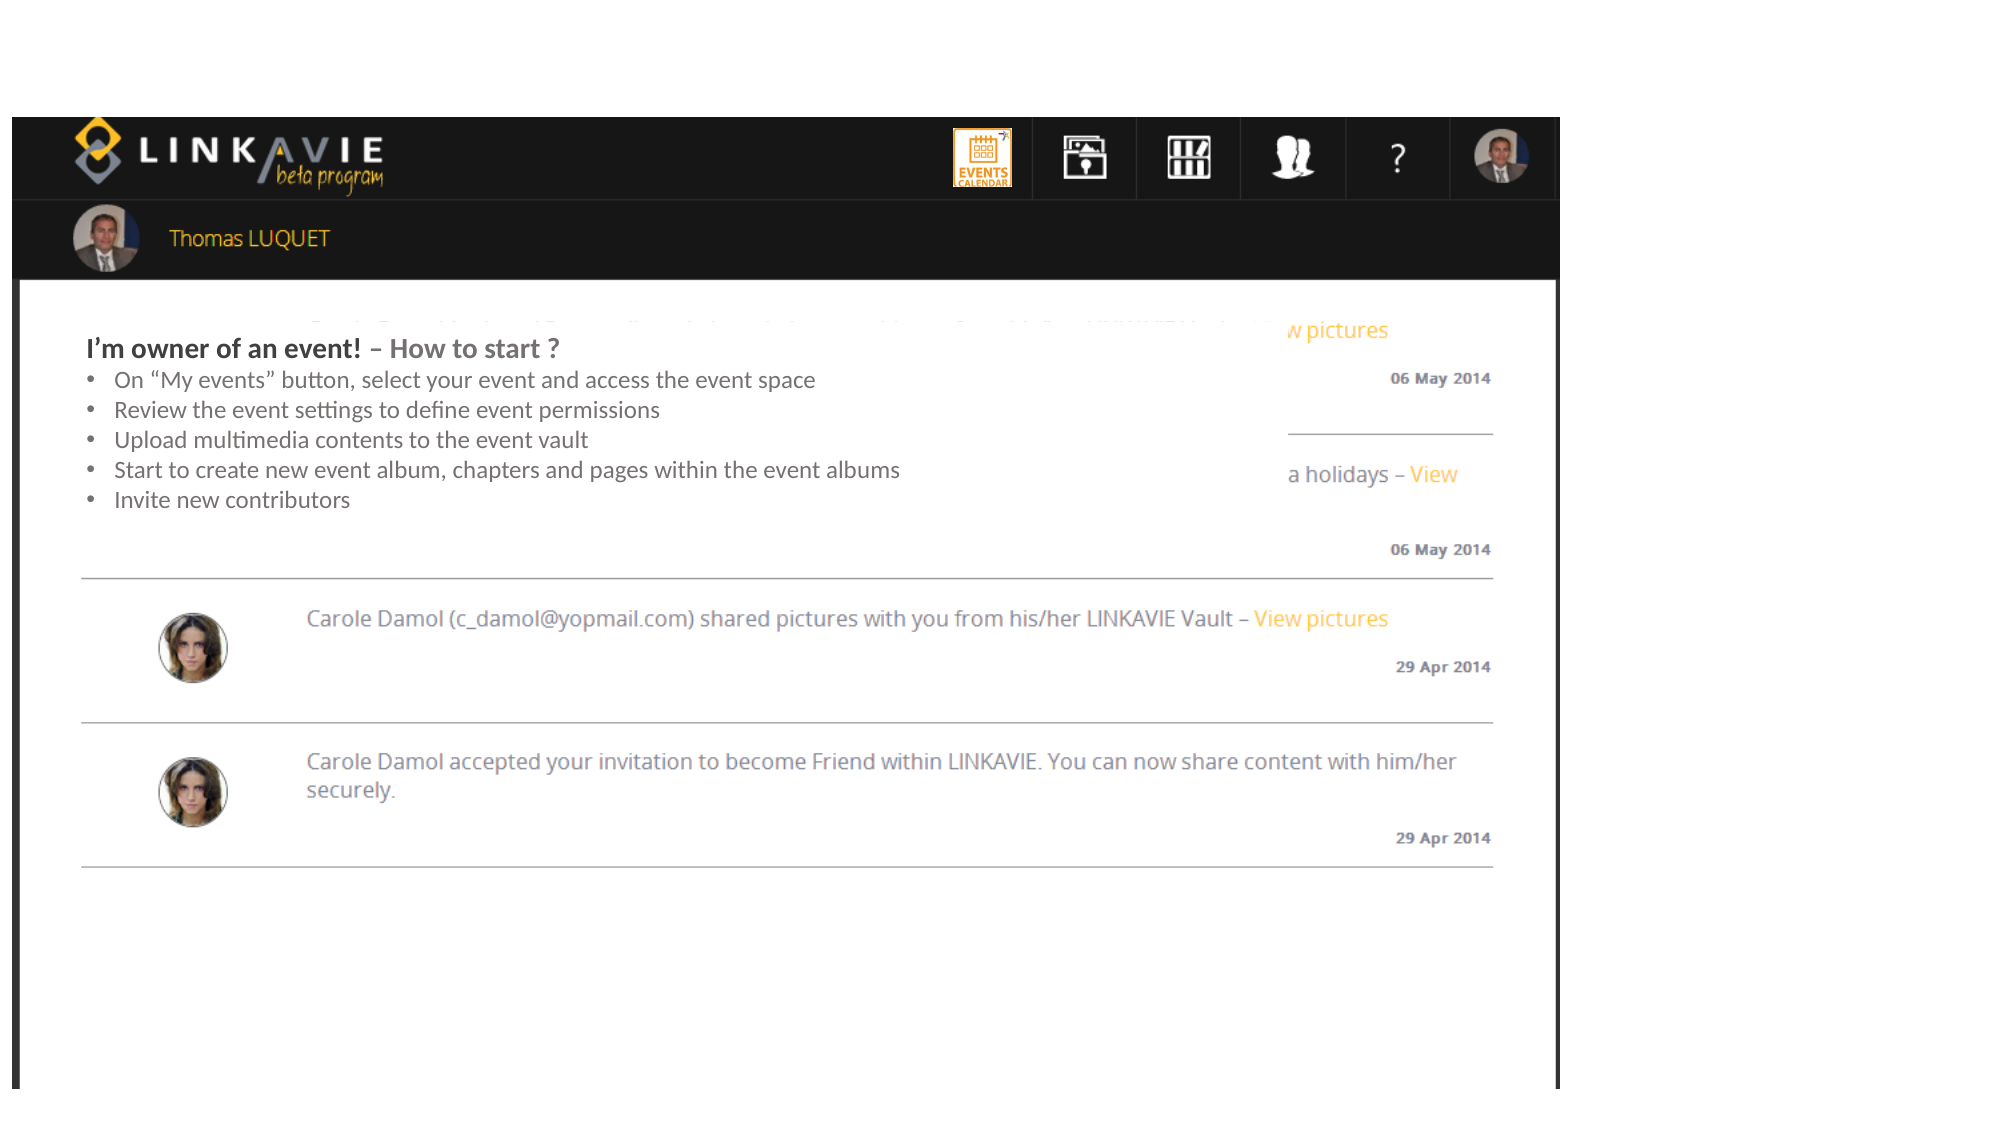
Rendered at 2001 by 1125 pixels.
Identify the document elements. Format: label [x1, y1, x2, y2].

text_box [12, 117, 1560, 1090]
